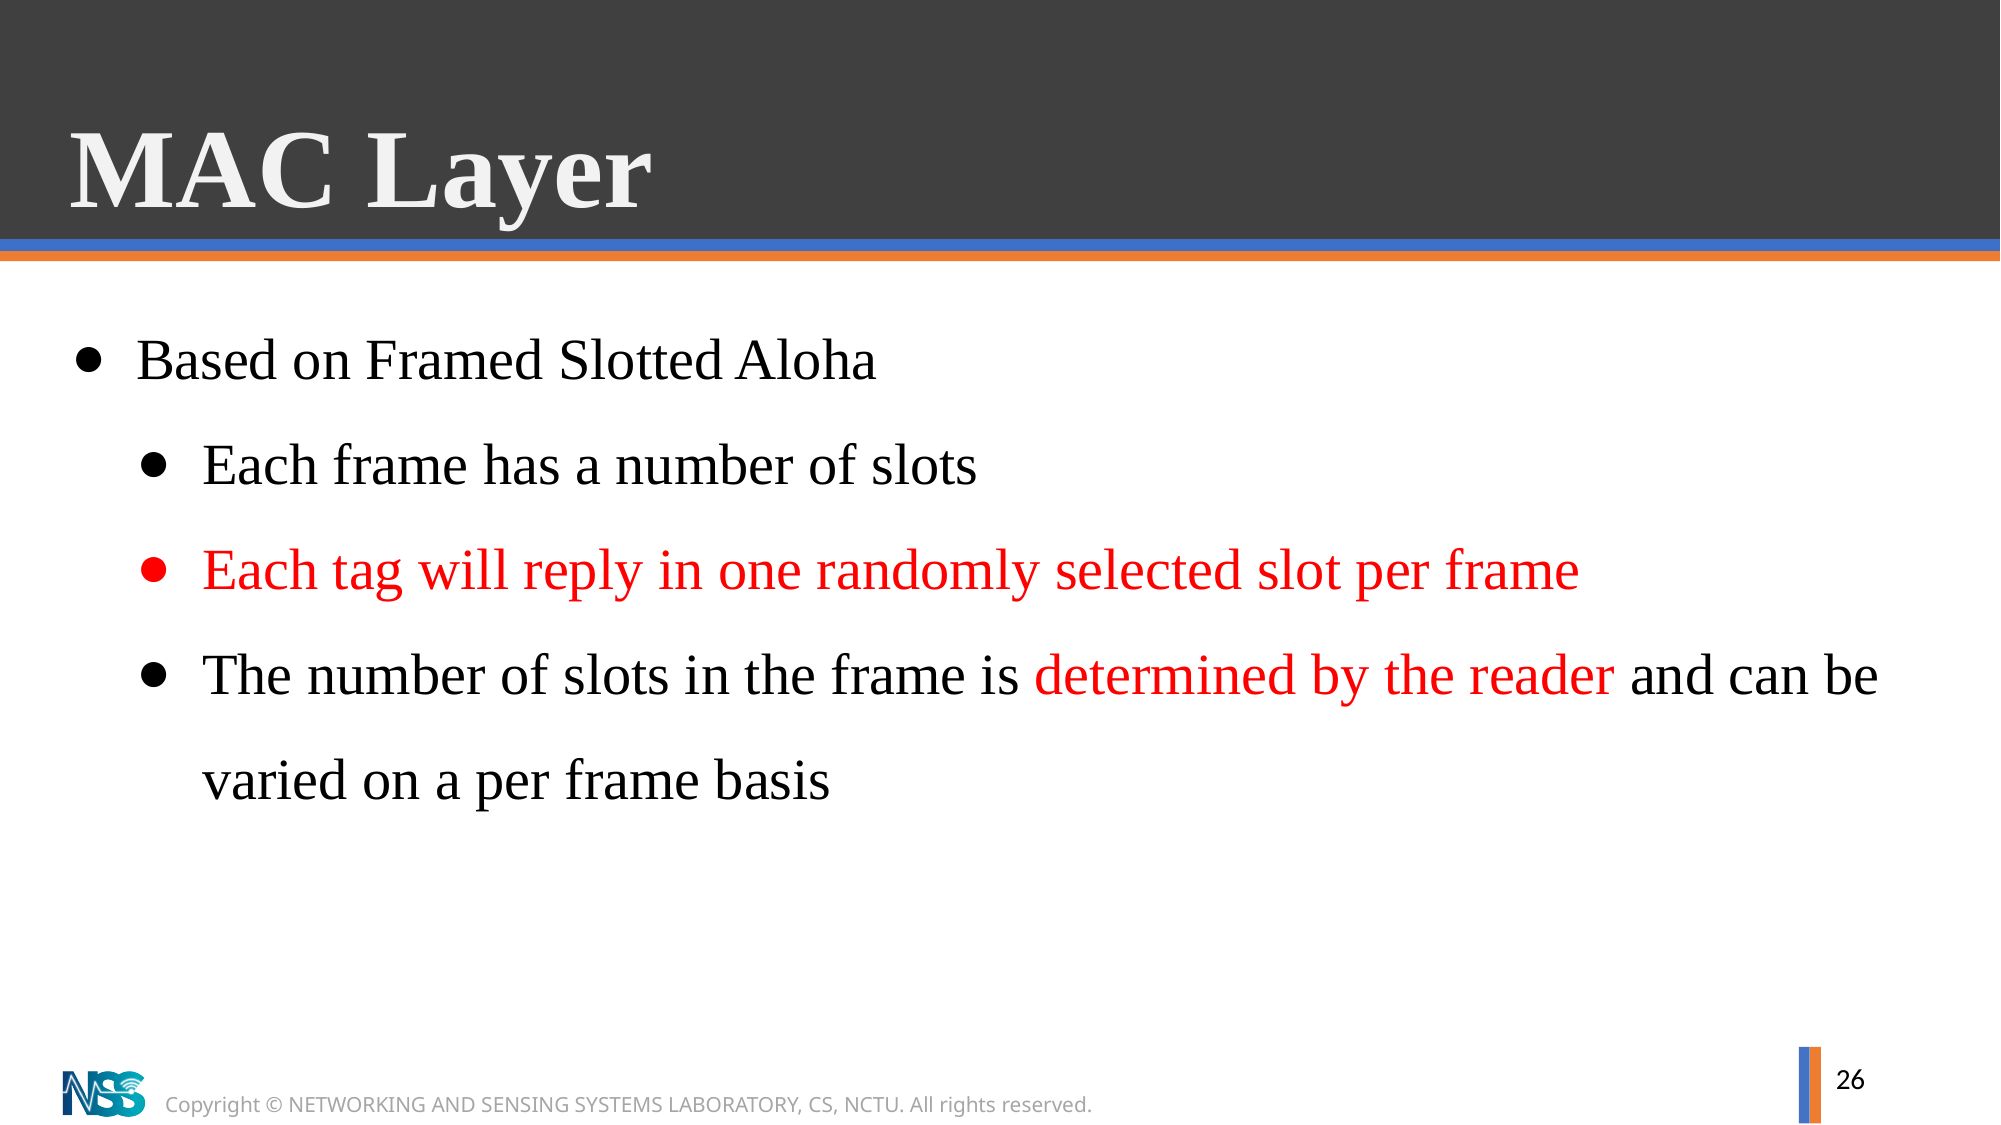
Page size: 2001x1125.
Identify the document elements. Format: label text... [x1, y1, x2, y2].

slide_number 26 [1821, 1046, 1945, 1107]
title MAC Layer [55, 56, 1945, 240]
list Based on Framed Slotted Aloha Each frame has a number of slots Each tag will reply in one randomly selected slot per frame The number of slots in the frame is determined by the reader and can be varied on a per frame basis [55, 278, 1945, 1036]
picture [55, 1067, 151, 1125]
